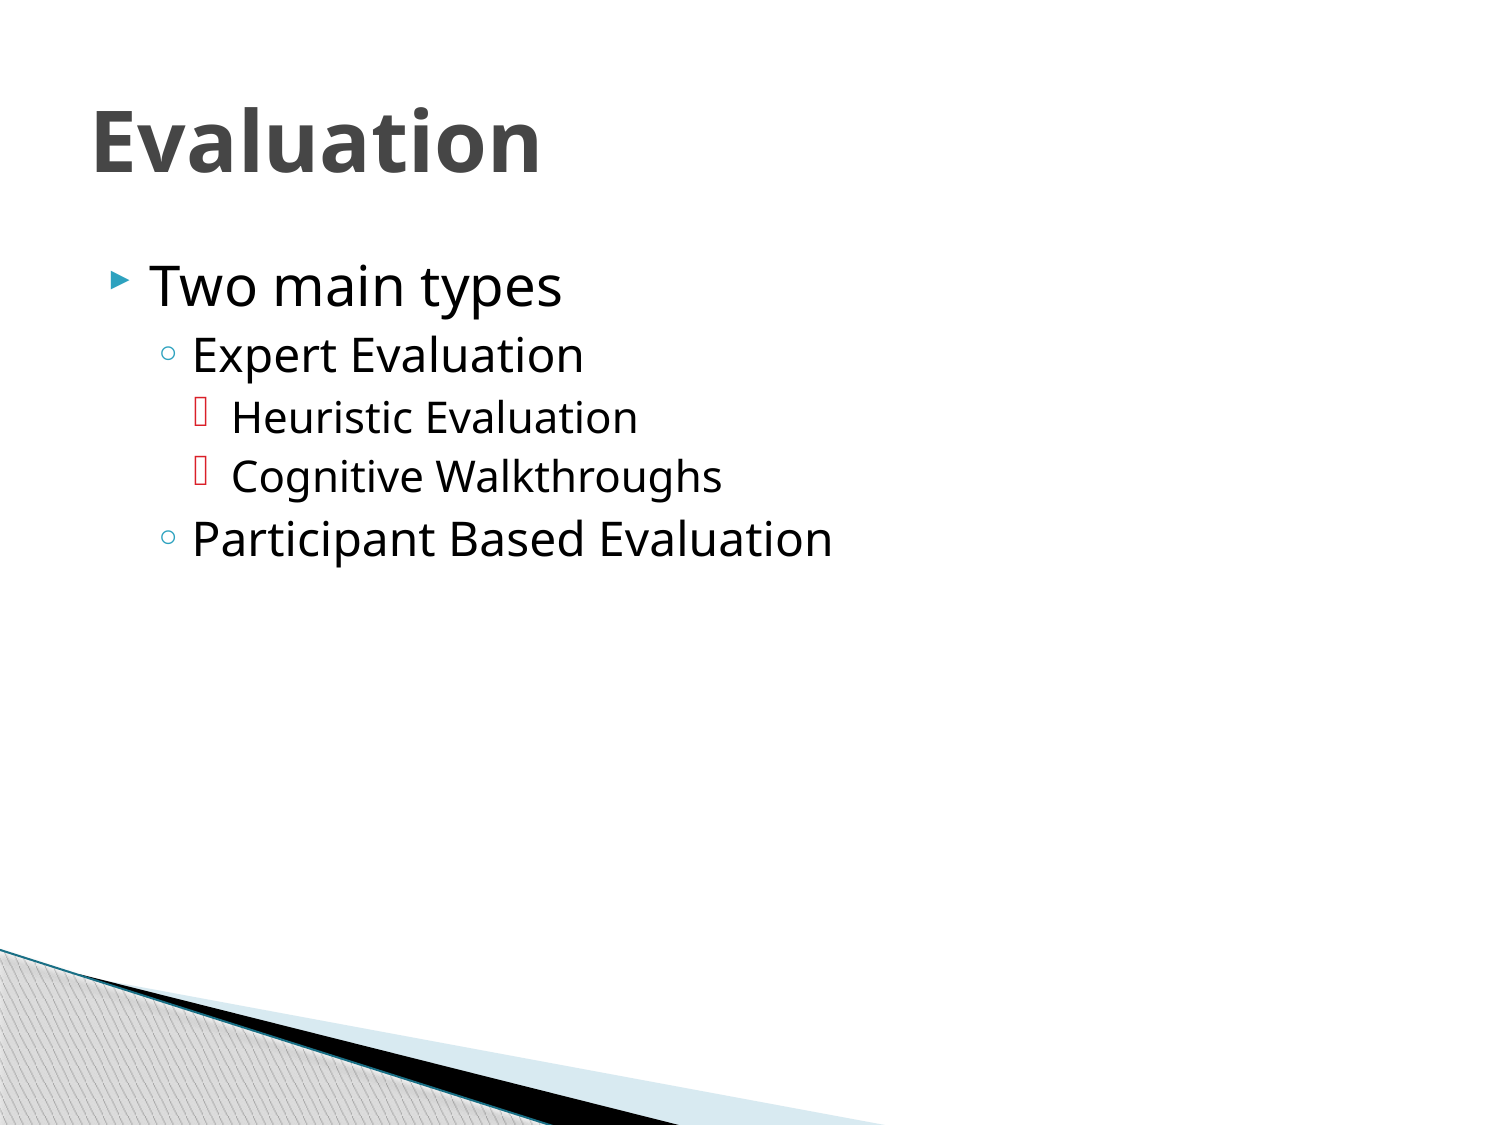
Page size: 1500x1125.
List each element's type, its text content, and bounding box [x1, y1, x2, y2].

list Two main types Expert Evaluation Heuristic Evaluation Cognitive Walkthroughs Participant Based Evaluation [75, 243, 1425, 986]
title Evaluation [75, 45, 1425, 233]
